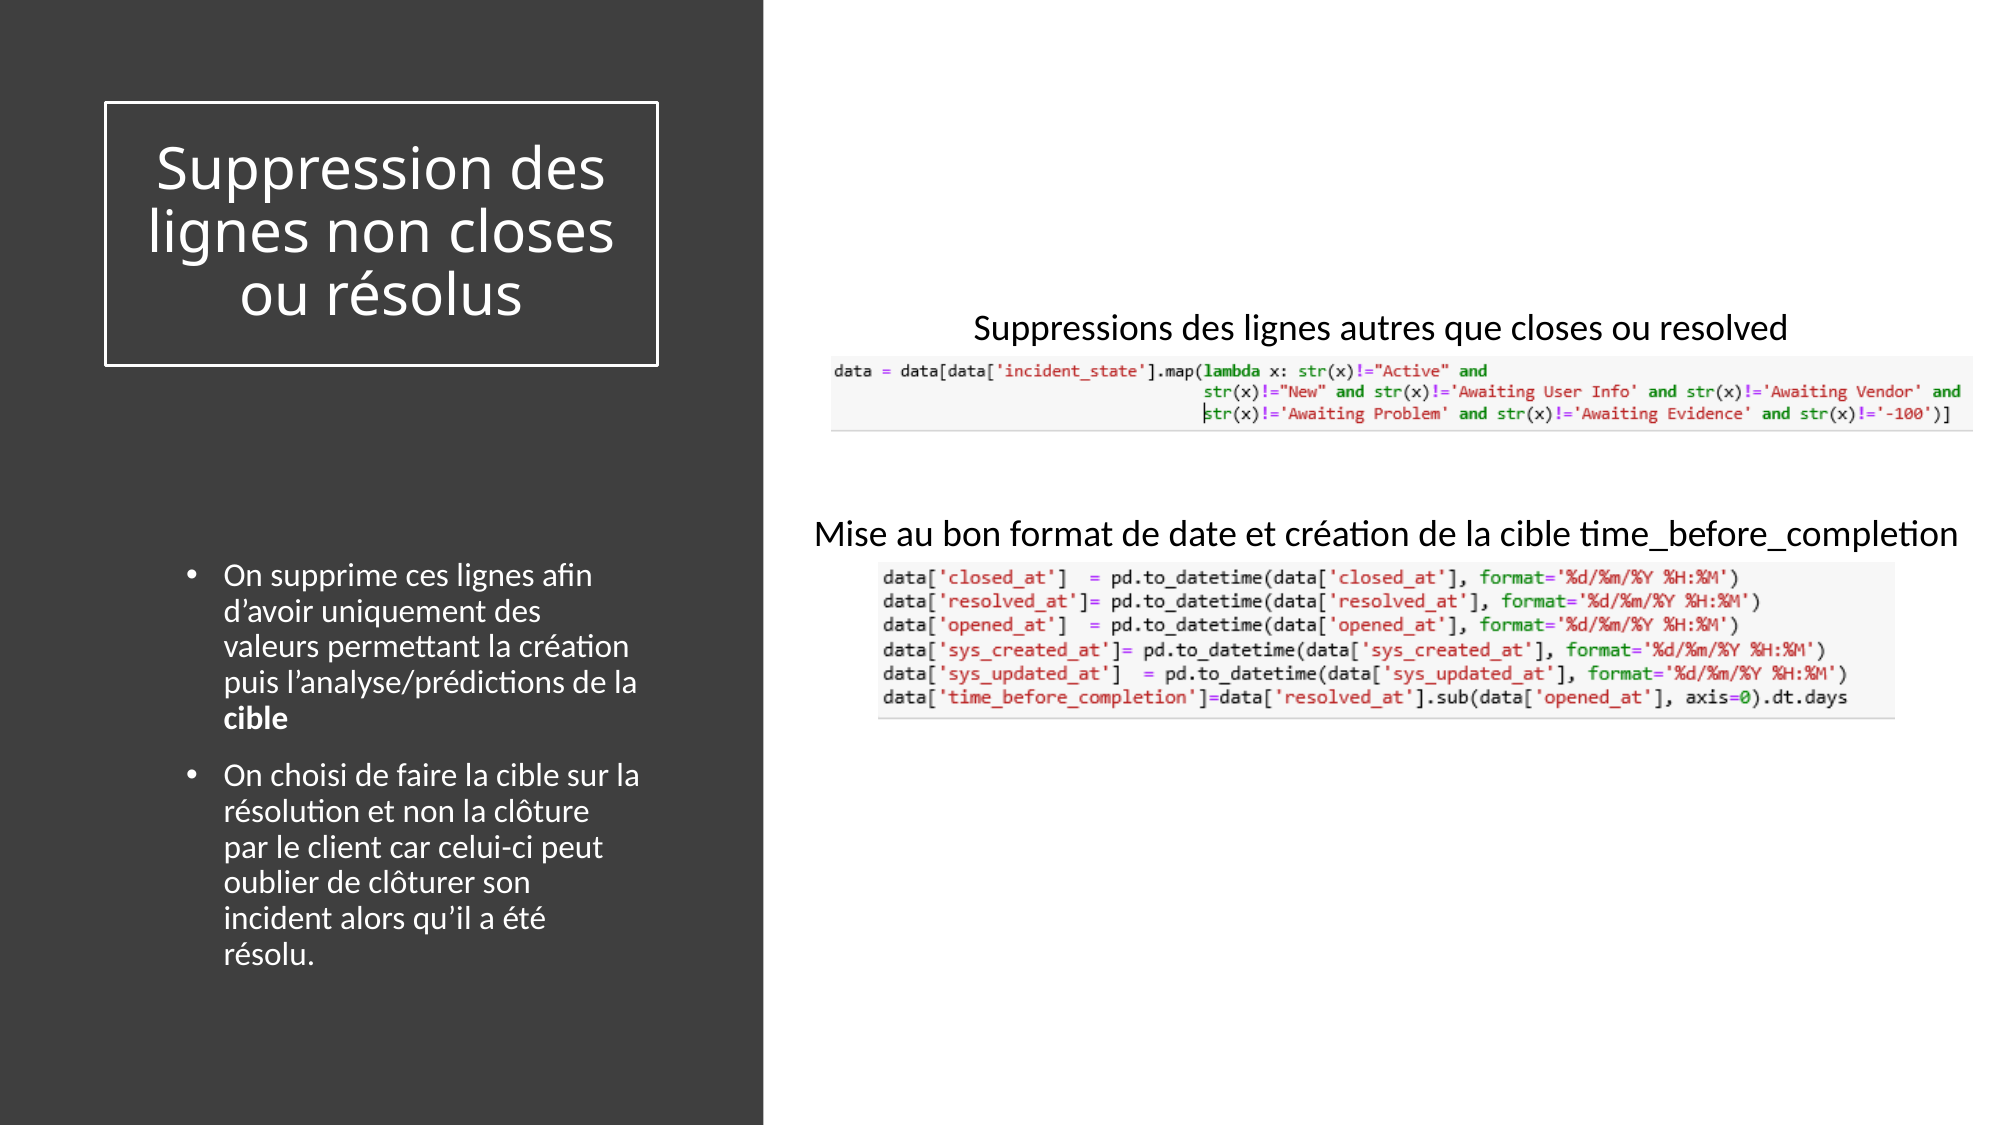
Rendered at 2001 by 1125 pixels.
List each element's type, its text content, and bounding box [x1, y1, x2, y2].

text_box Mise au bon format de date et création de la cible time_before_completion [799, 501, 2000, 562]
picture [878, 562, 1895, 721]
list On supprime ces lignes afin d’avoir uniquement des valeurs permettant la création puis l’analyse/prédictions de la cible On choisi de faire la cible sur la résolution et non la clôture par le client car celui-ci peut oublier de clôturer son incident alors qu’il a été résolu. [105, 432, 658, 1080]
title Suppression des lignes non closes ou résolus [105, 102, 658, 366]
text_box Suppressions des lignes autres que closes ou resolved [958, 295, 1815, 356]
picture [831, 356, 1973, 433]
text_box [0, 0, 764, 1125]
